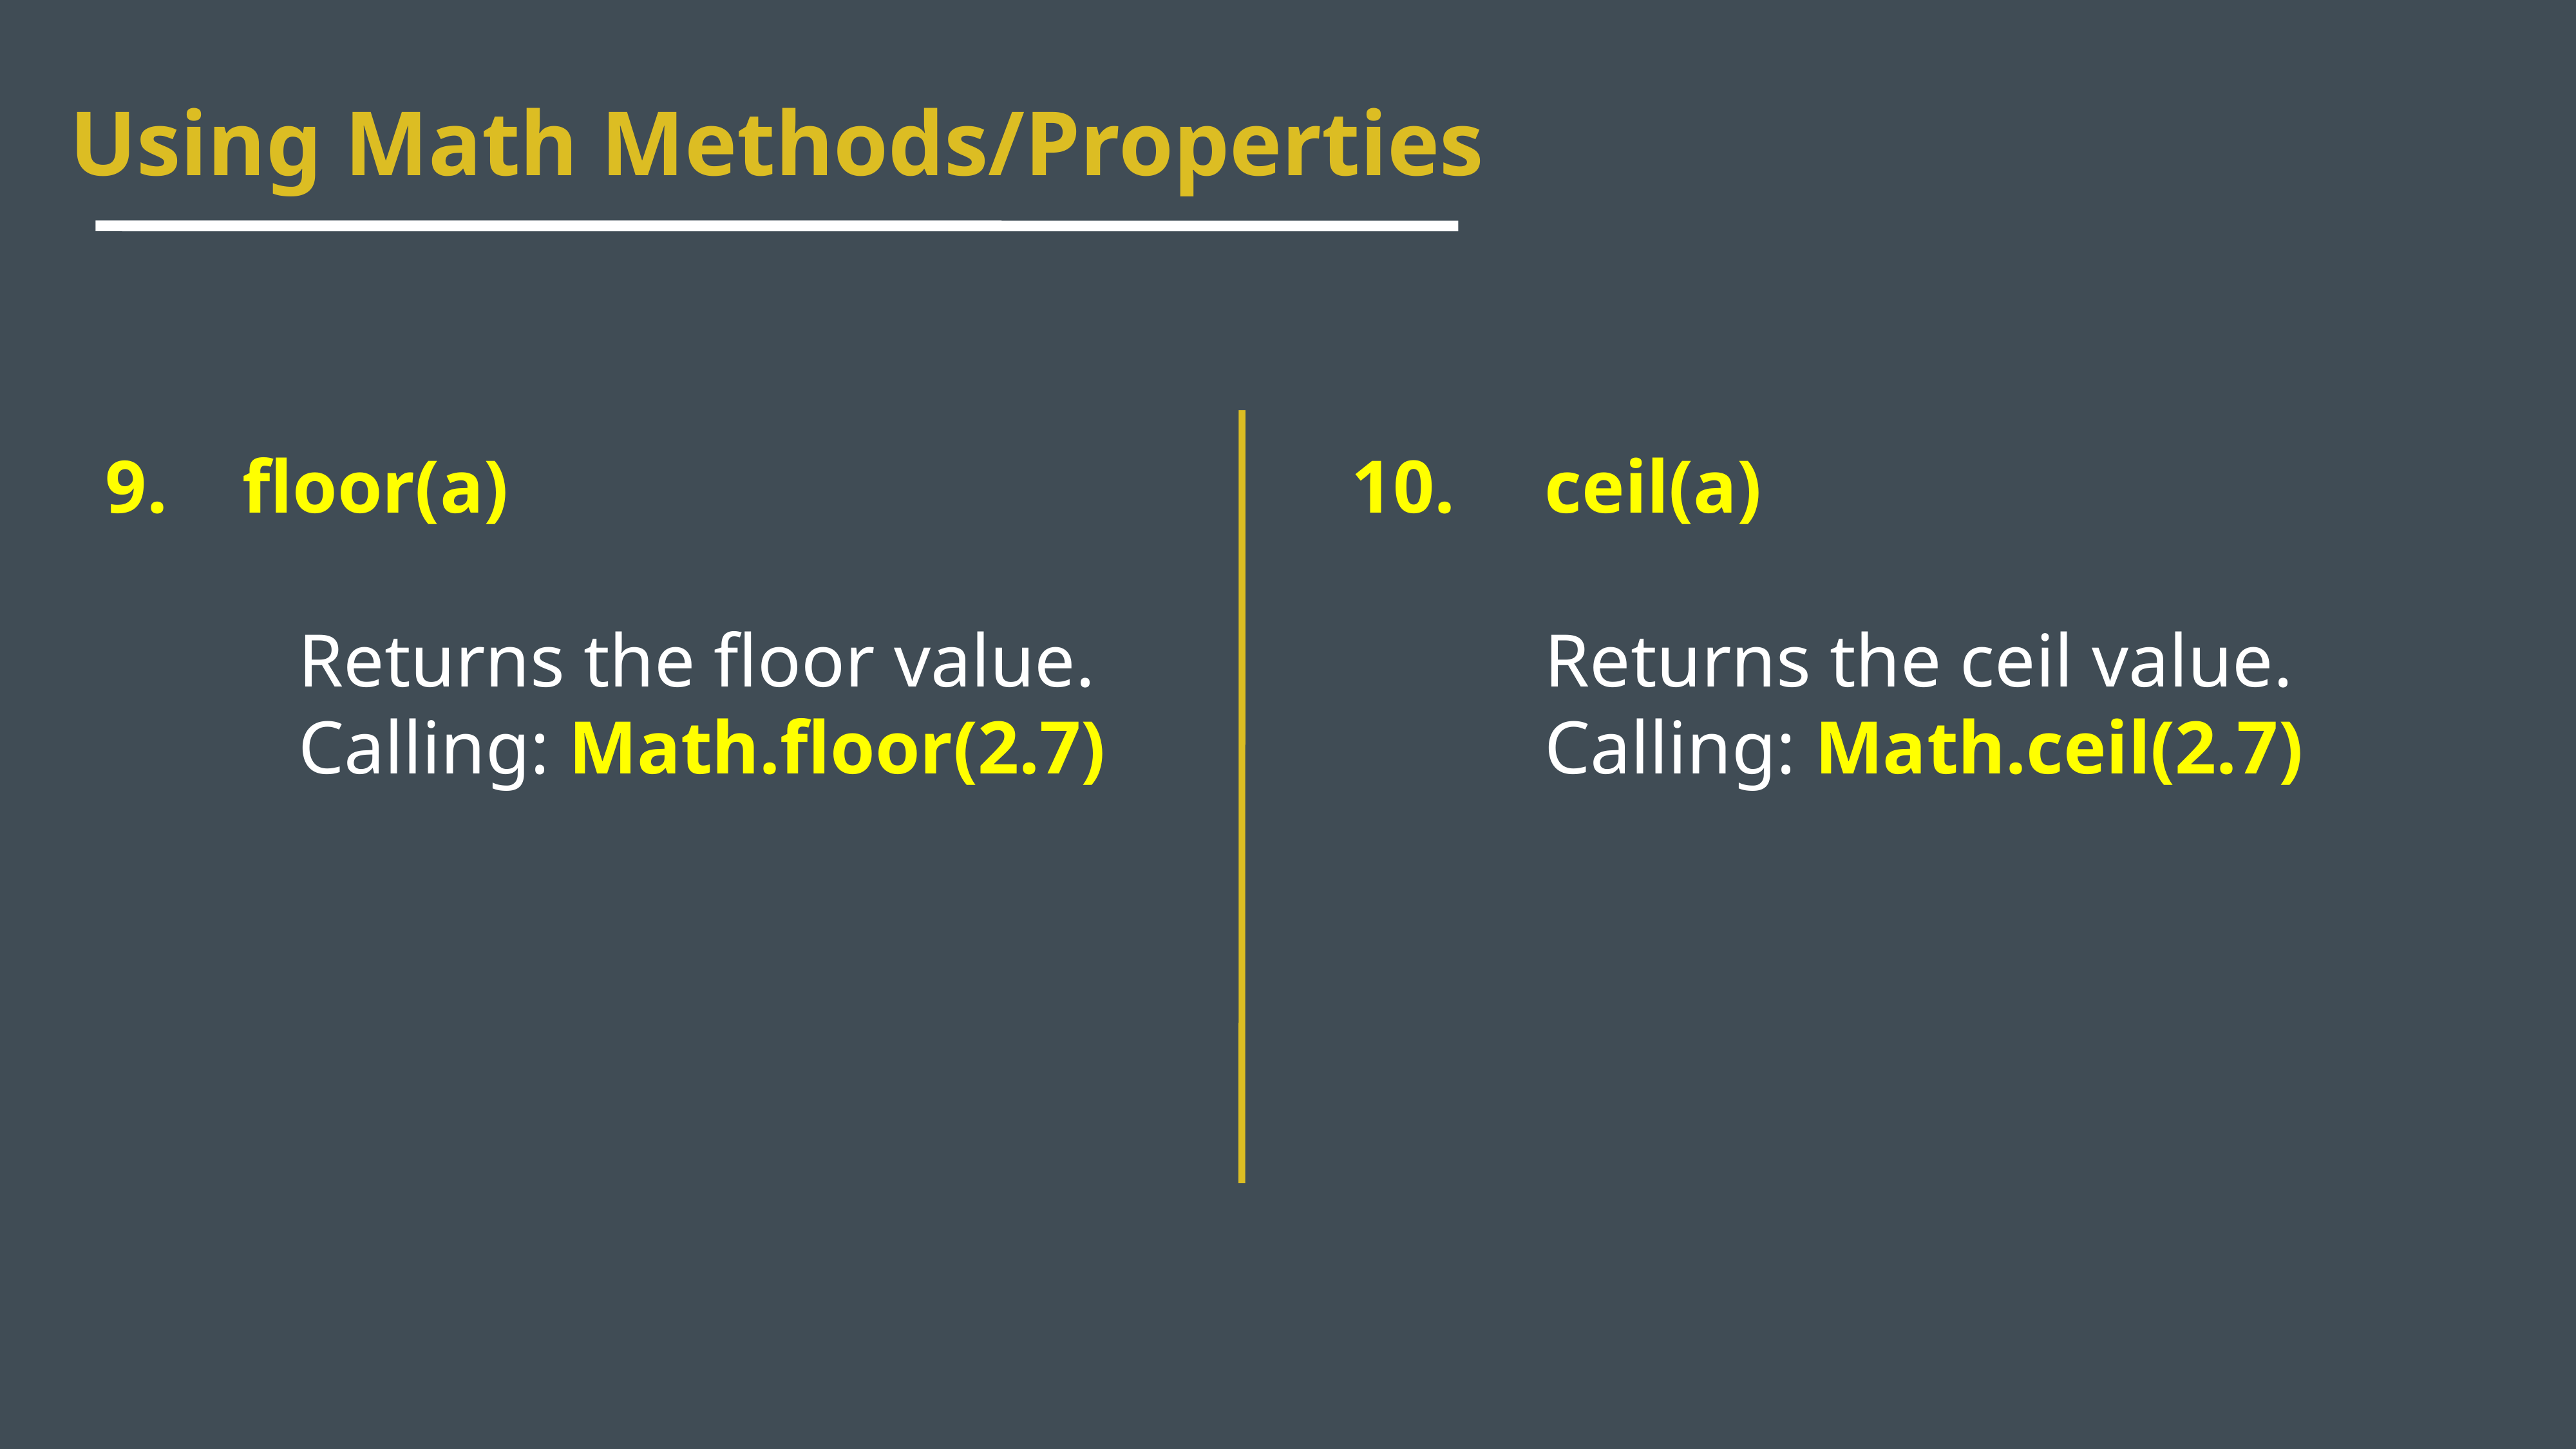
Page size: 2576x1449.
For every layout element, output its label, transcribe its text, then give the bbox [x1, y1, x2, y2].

text_box Using Math Methods/Properties [60, 82, 1494, 198]
text_box 10. ceil(a) Returns the ceil value. Calling: Math.ceil(2.7) [1342, 435, 2521, 793]
text_box 9. floor(a) Returns the floor value. Calling: Math.floor(2.7) [96, 435, 1180, 793]
